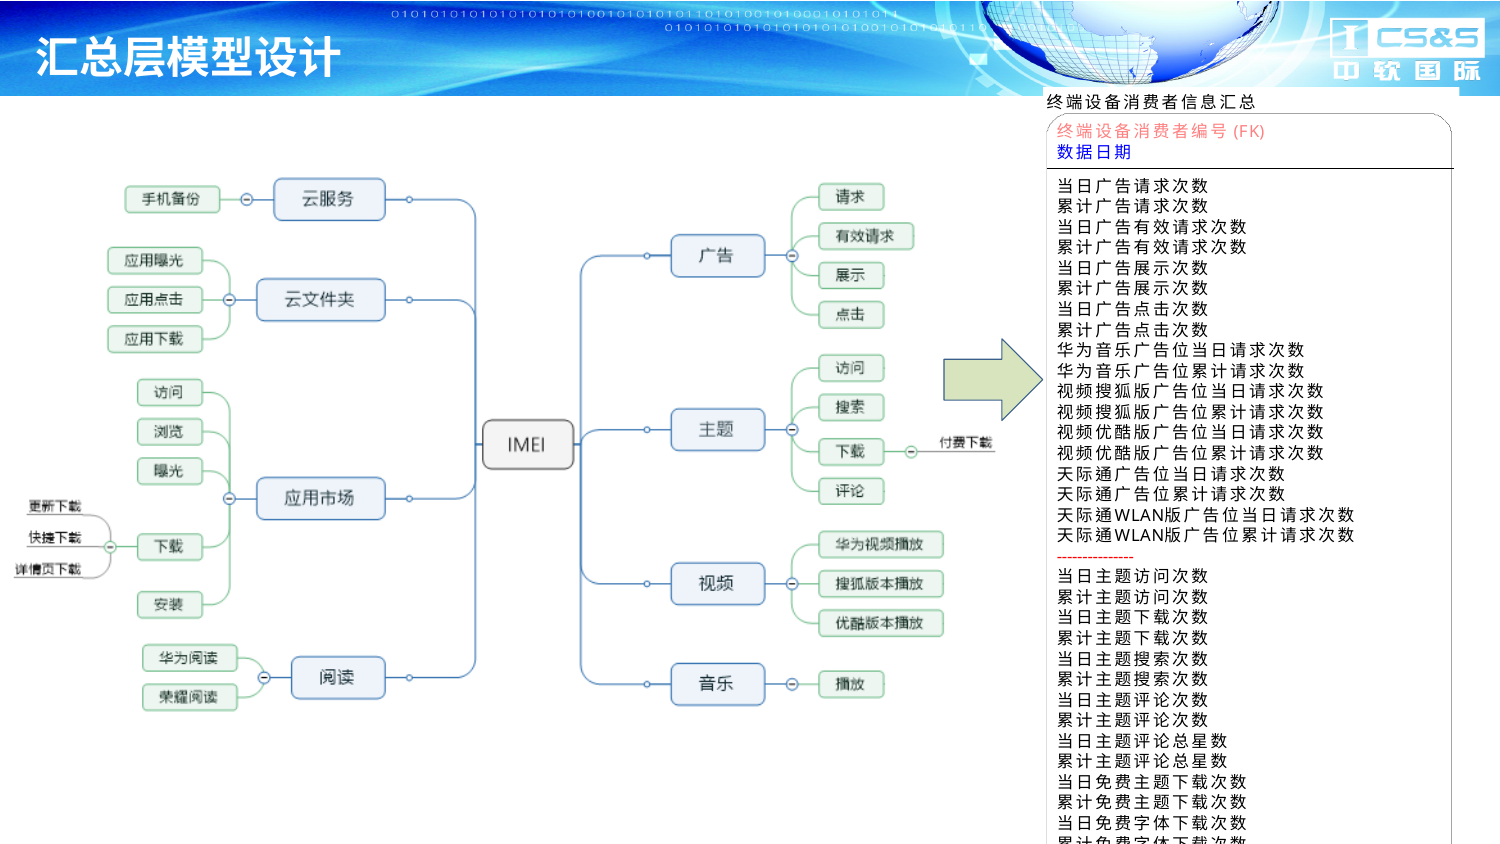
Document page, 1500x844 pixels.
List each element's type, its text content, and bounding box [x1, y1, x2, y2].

picture [4, 157, 1007, 722]
title 汇总层模型设计 [23, 24, 1318, 87]
text_box [1011, 345, 1035, 415]
picture [0, 1, 1500, 844]
